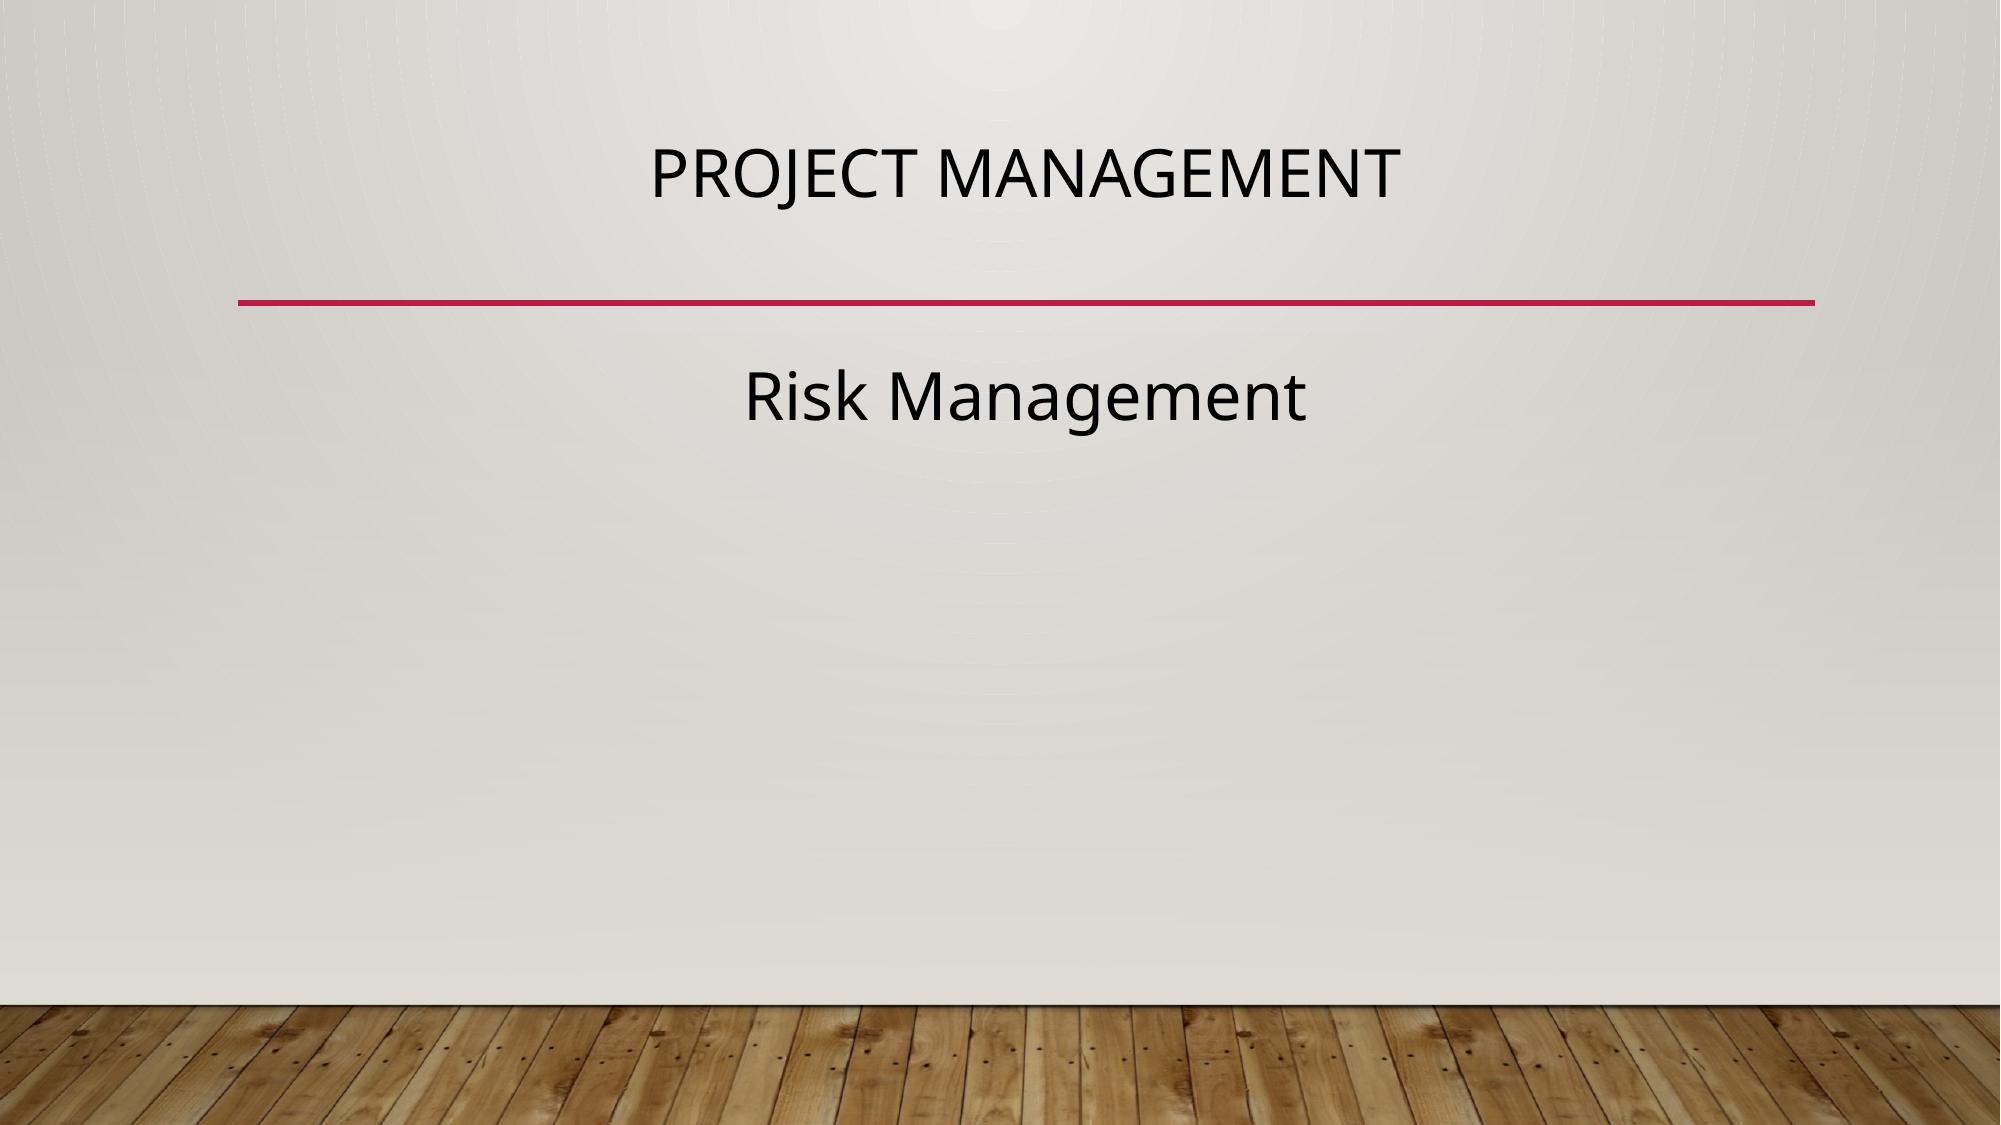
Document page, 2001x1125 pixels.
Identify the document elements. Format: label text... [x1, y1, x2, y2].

title Project management [238, 131, 1814, 305]
list Risk Management [238, 330, 1814, 475]
picture [0, 1005, 2000, 1125]
